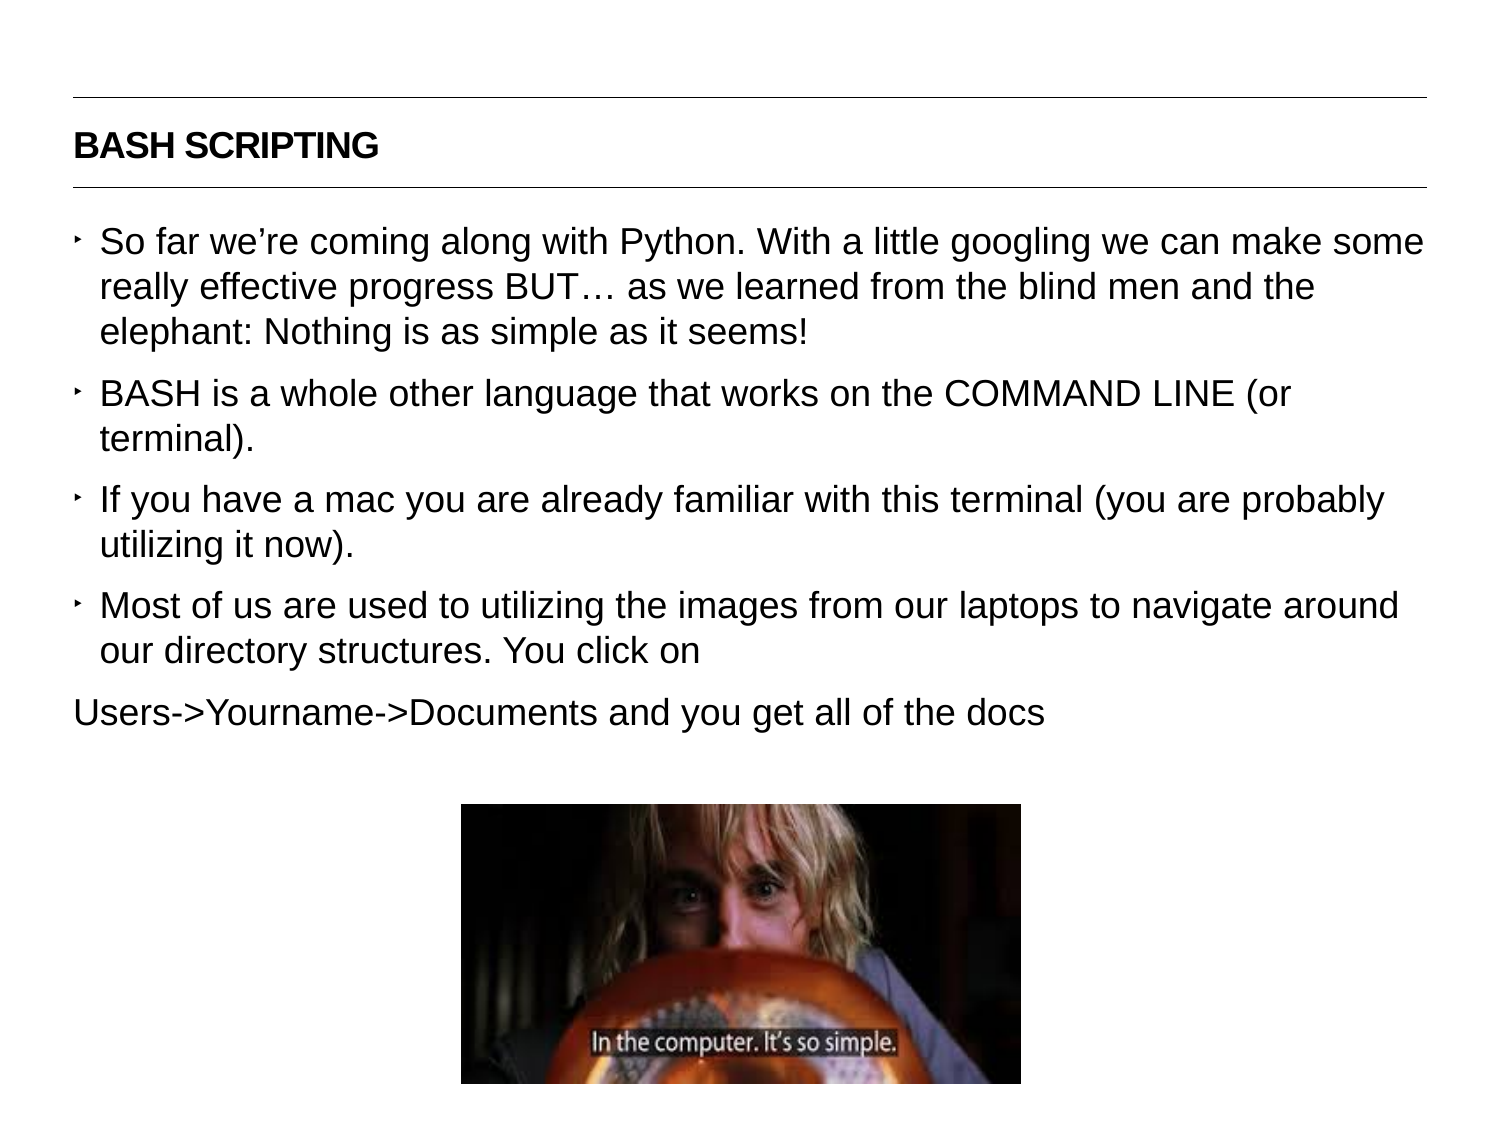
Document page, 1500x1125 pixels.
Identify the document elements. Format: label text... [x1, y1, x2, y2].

picture [461, 803, 1021, 1084]
list So far we’re coming along with Python. With a little googling we can make some really effective progress BUT… as we learned from the blind men and the elephant: Nothing is as simple as it seems! BASH is a whole other language that works on the COMMAND LINE (or terminal). If you have a mac you are already familiar with this terminal (you are probably utilizing it now). Most of us are used to utilizing the images from our laptops to navigate around our directory structures. You click on Users->Yourname->Documents and you get all of the docs [72, 216, 1428, 805]
list Bash scripting [72, 112, 1174, 181]
